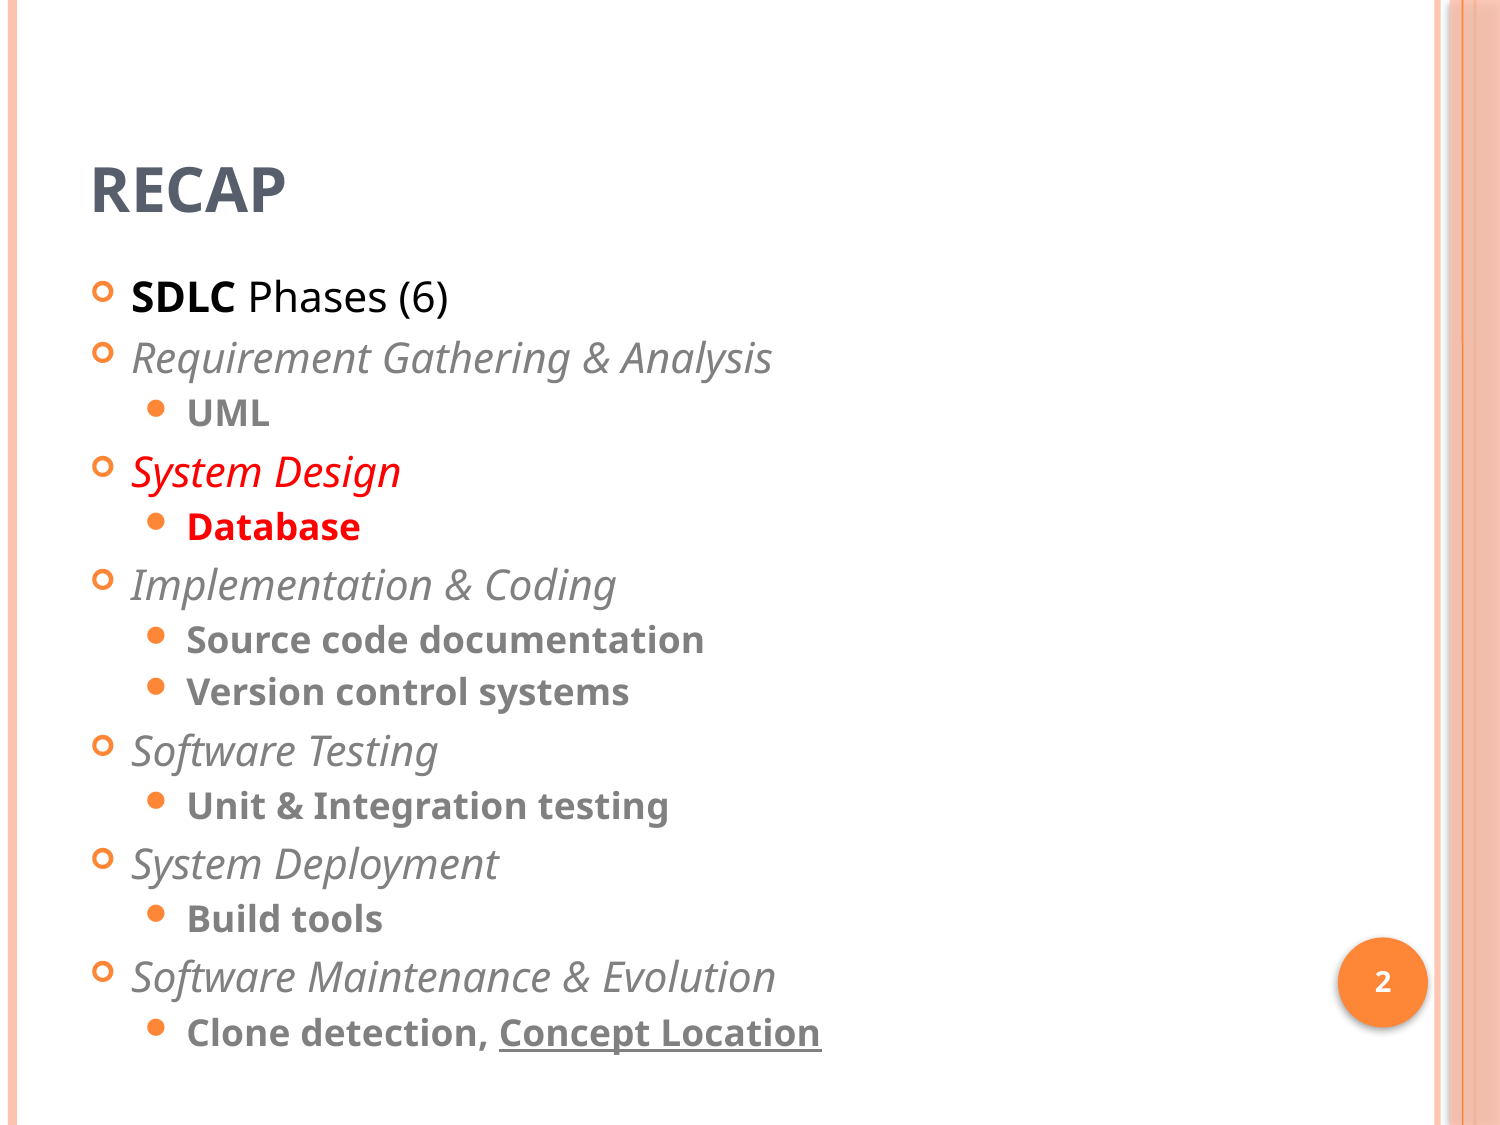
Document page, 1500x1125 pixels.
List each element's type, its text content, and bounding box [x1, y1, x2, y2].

title Recap [75, 45, 1300, 233]
slide_number 2 [1333, 940, 1434, 1027]
list SDLC Phases (6) Requirement Gathering & Analysis UML System Design Database Implementation & Coding Source code documentation Version control systems Software Testing Unit & Integration testing System Deployment Build tools Software Maintenance & Evolution Clone detection, Concept Location [75, 262, 1300, 1062]
